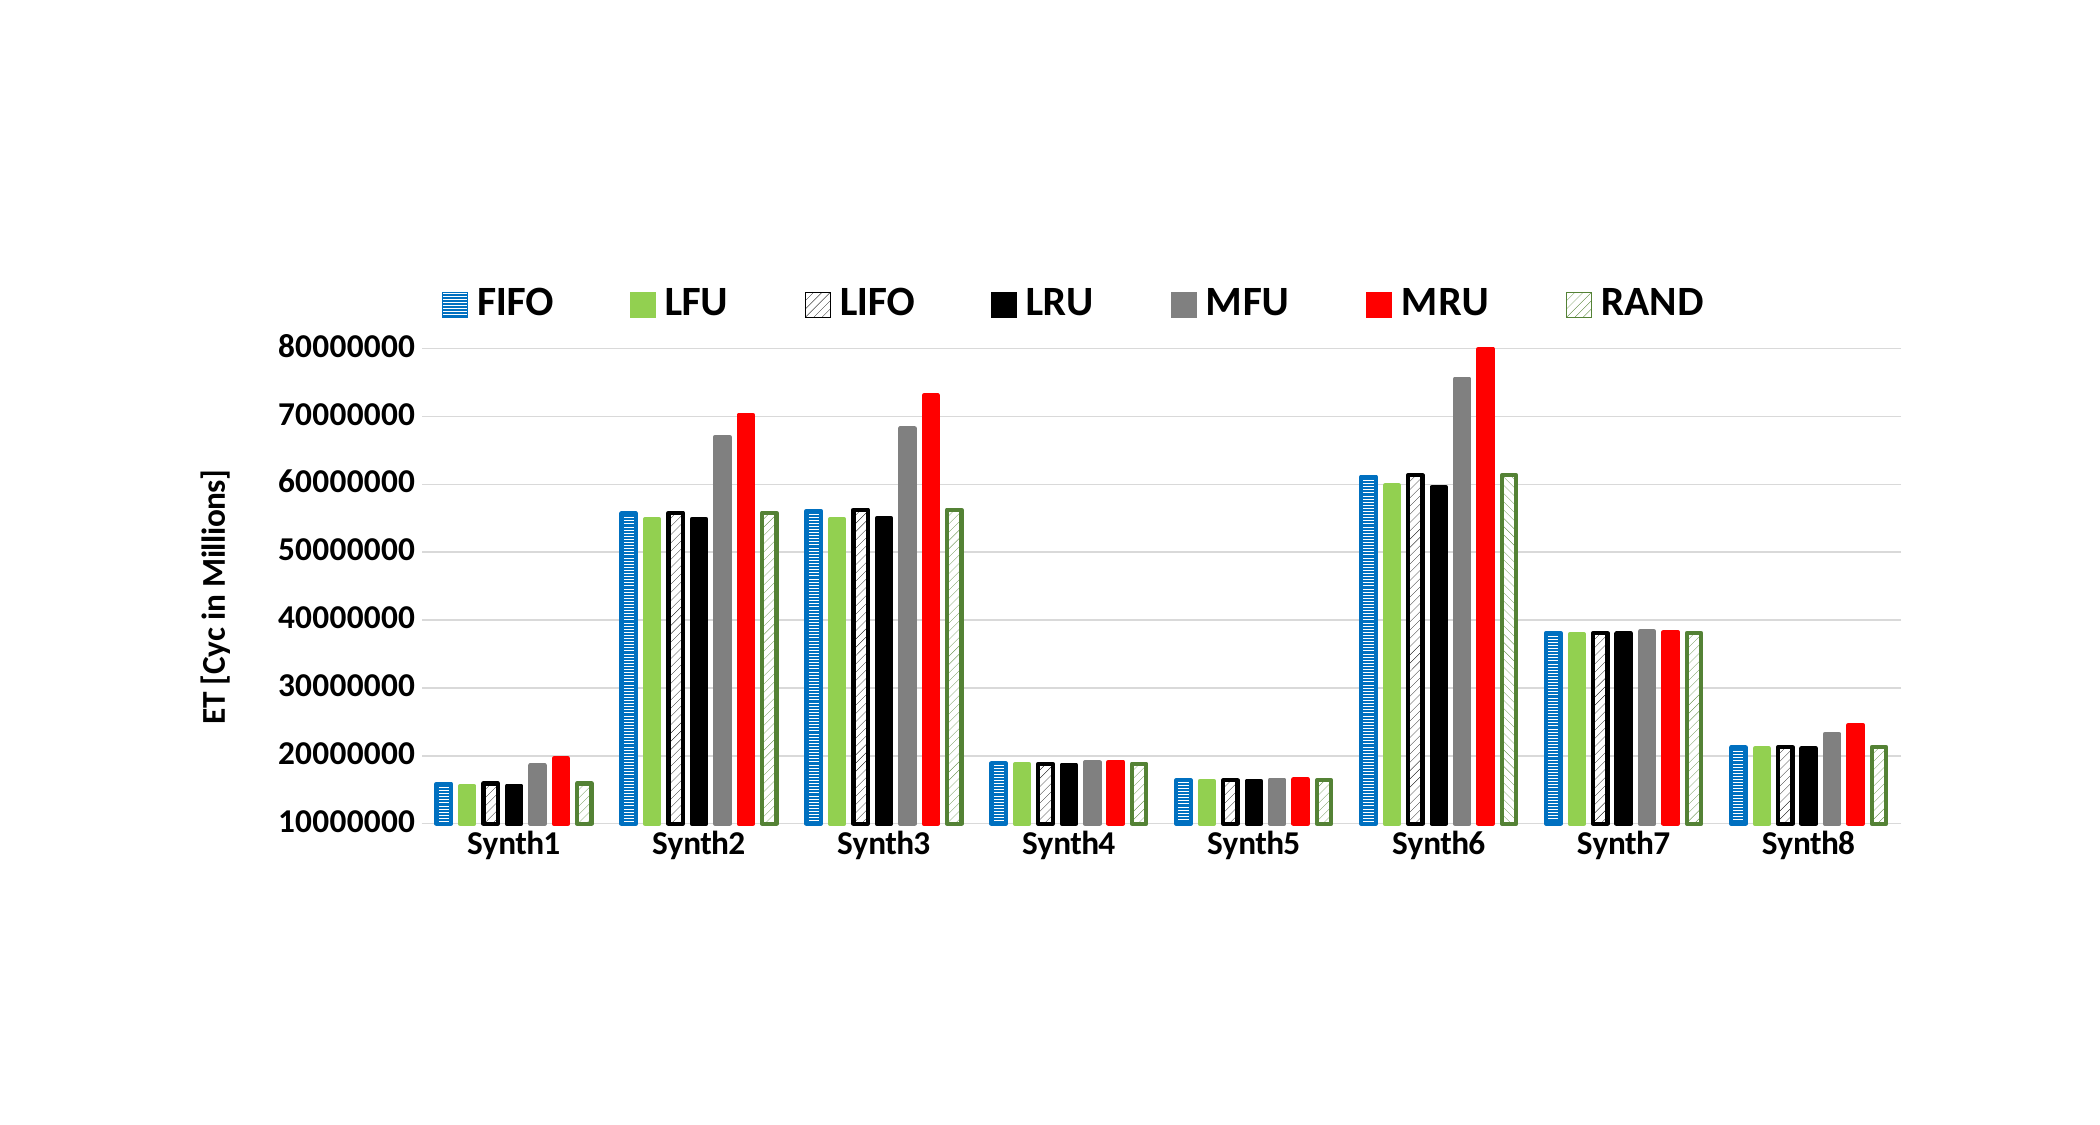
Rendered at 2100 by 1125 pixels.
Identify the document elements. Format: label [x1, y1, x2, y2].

chart [163, 249, 1937, 875]
